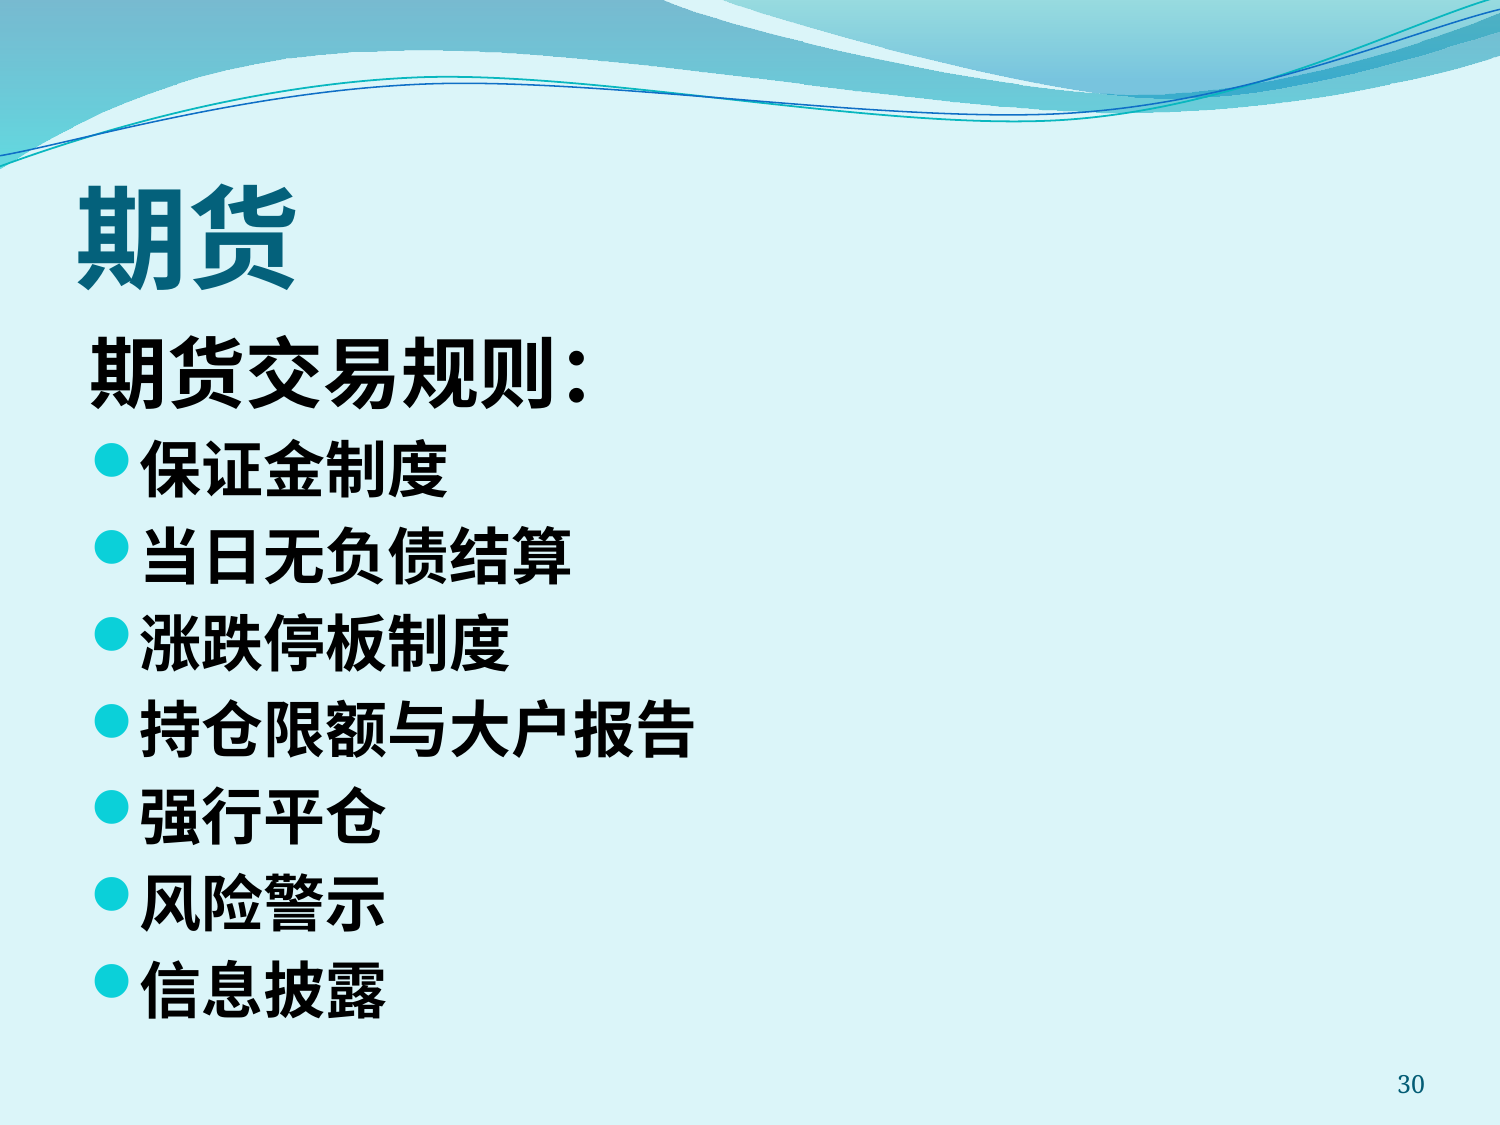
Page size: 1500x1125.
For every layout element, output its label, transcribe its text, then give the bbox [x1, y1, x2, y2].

title 期货 [75, 115, 1425, 303]
list 期货交易规则： 保证金制度 当日无负债结算 涨跌停板制度 持仓限额与大户报告 强行平仓 风险警示 信息披露 [75, 317, 1425, 1038]
slide_number 30 [1299, 1042, 1425, 1103]
